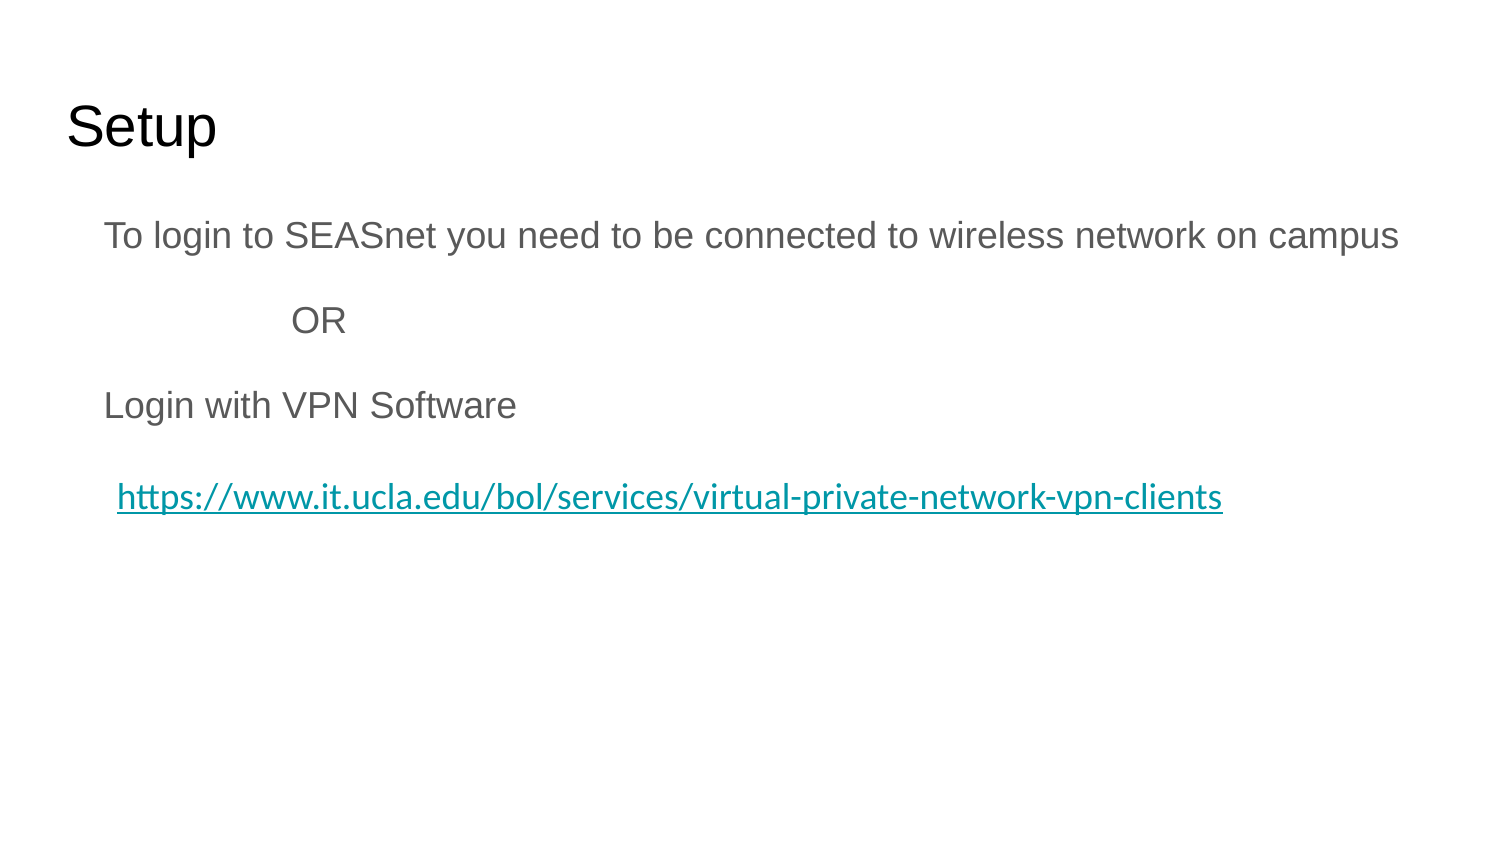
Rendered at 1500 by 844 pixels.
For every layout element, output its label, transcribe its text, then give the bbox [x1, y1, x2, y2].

list To login to SEASnet you need to be connected to wireless network on campus OR Login with VPN Software https://www.it.ucla.edu/bol/services/virtual-private-network-vpn-clients [51, 189, 1449, 750]
title Setup [51, 72, 1449, 167]
